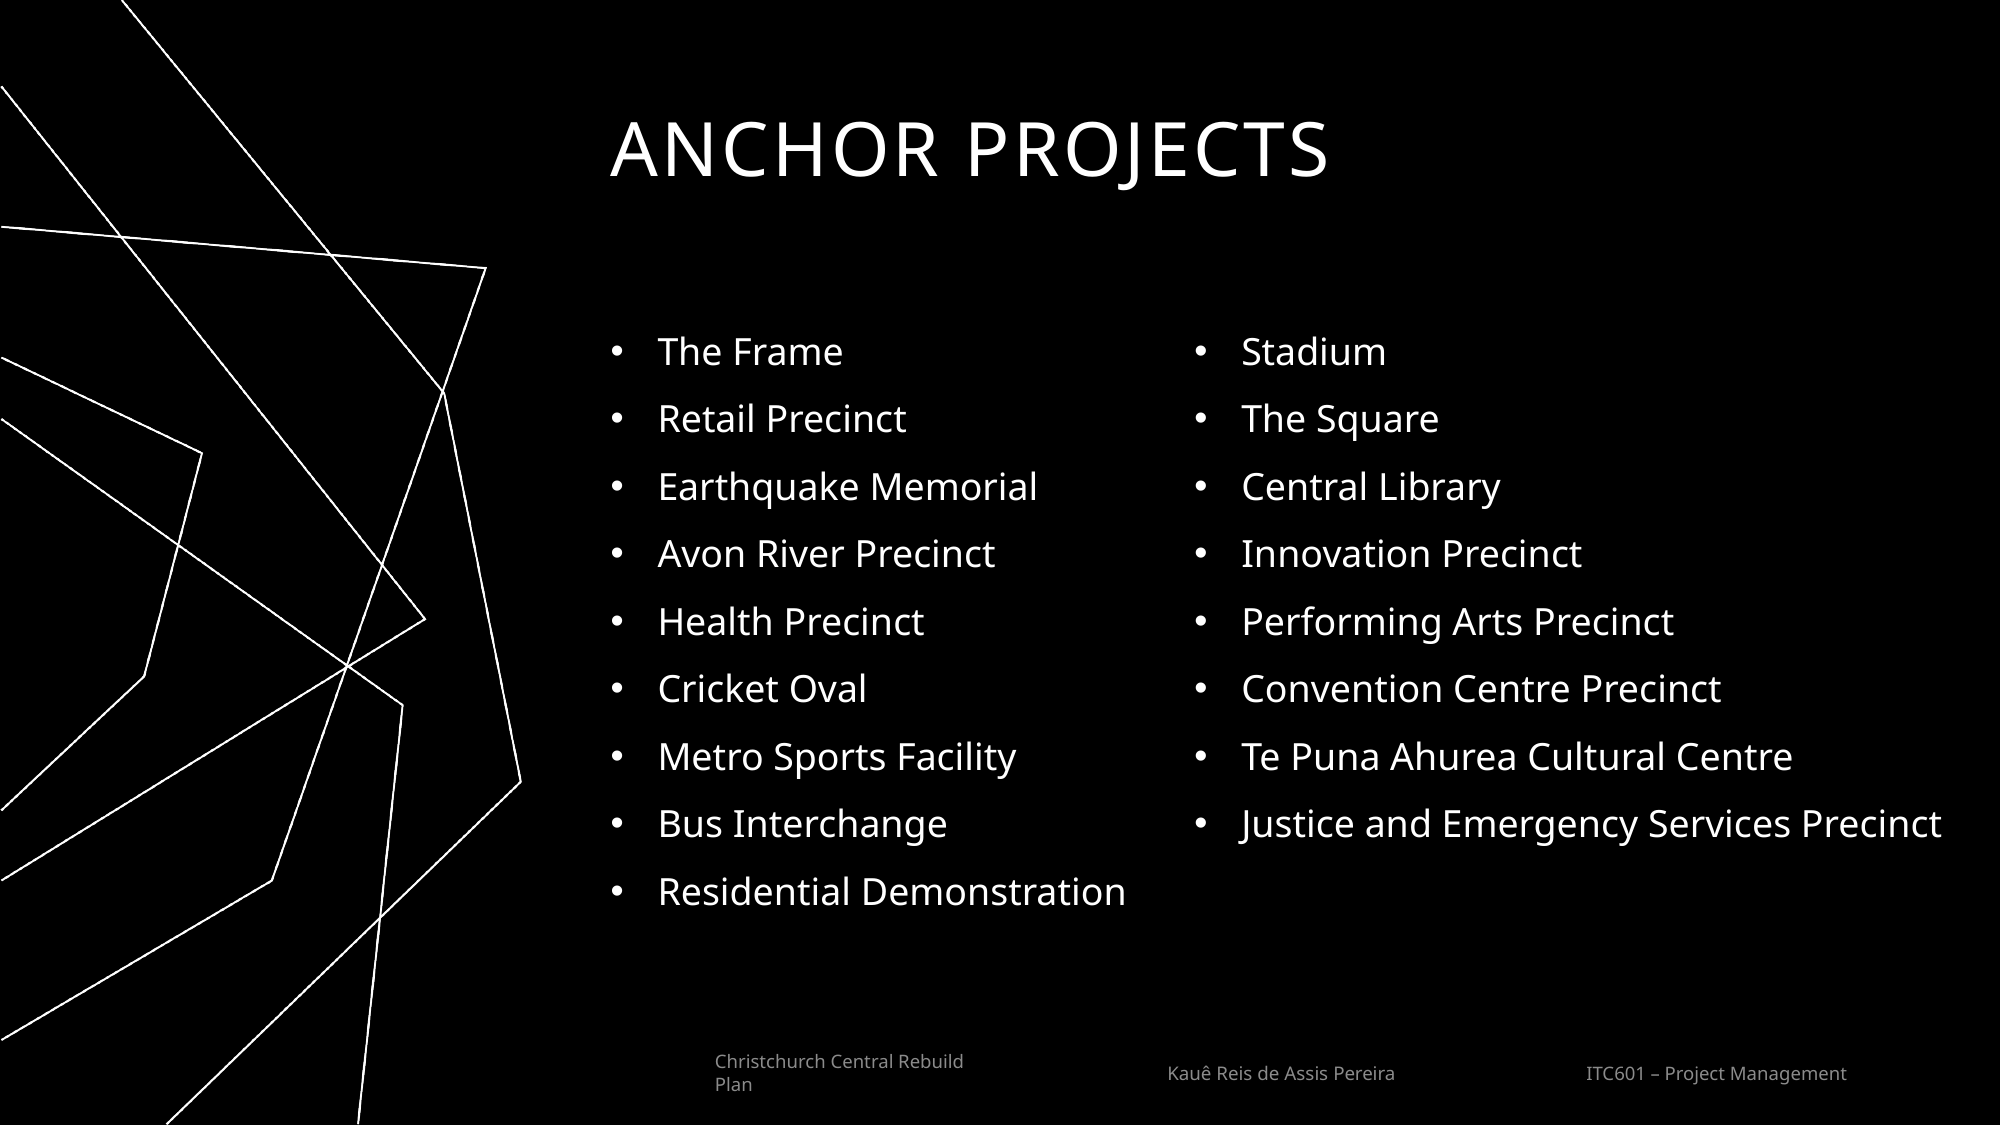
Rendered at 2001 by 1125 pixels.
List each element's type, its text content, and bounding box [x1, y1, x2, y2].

slide_number ITC601 – Project Management [1571, 1042, 1863, 1103]
slide_number Christchurch Central Rebuild Plan [699, 1042, 1016, 1103]
picture [0, 0, 522, 1125]
title Anchor Projects [595, 75, 1948, 201]
text_box The Frame Retail Precinct Earthquake Memorial Avon River Precinct Health Precinct Cricket Oval Metro Sports Facility Bus Interchange Residential Demonstration [595, 297, 1271, 921]
text_box Stadium The Square Central Library Innovation Precinct Performing Arts Precinct Convention Centre Precinct Te Puna Ahurea Cultural Centre Justice and Emergency Services Precinct [1179, 297, 1967, 853]
footer Kauê Reis de Assis Pereira [1062, 1042, 1500, 1103]
